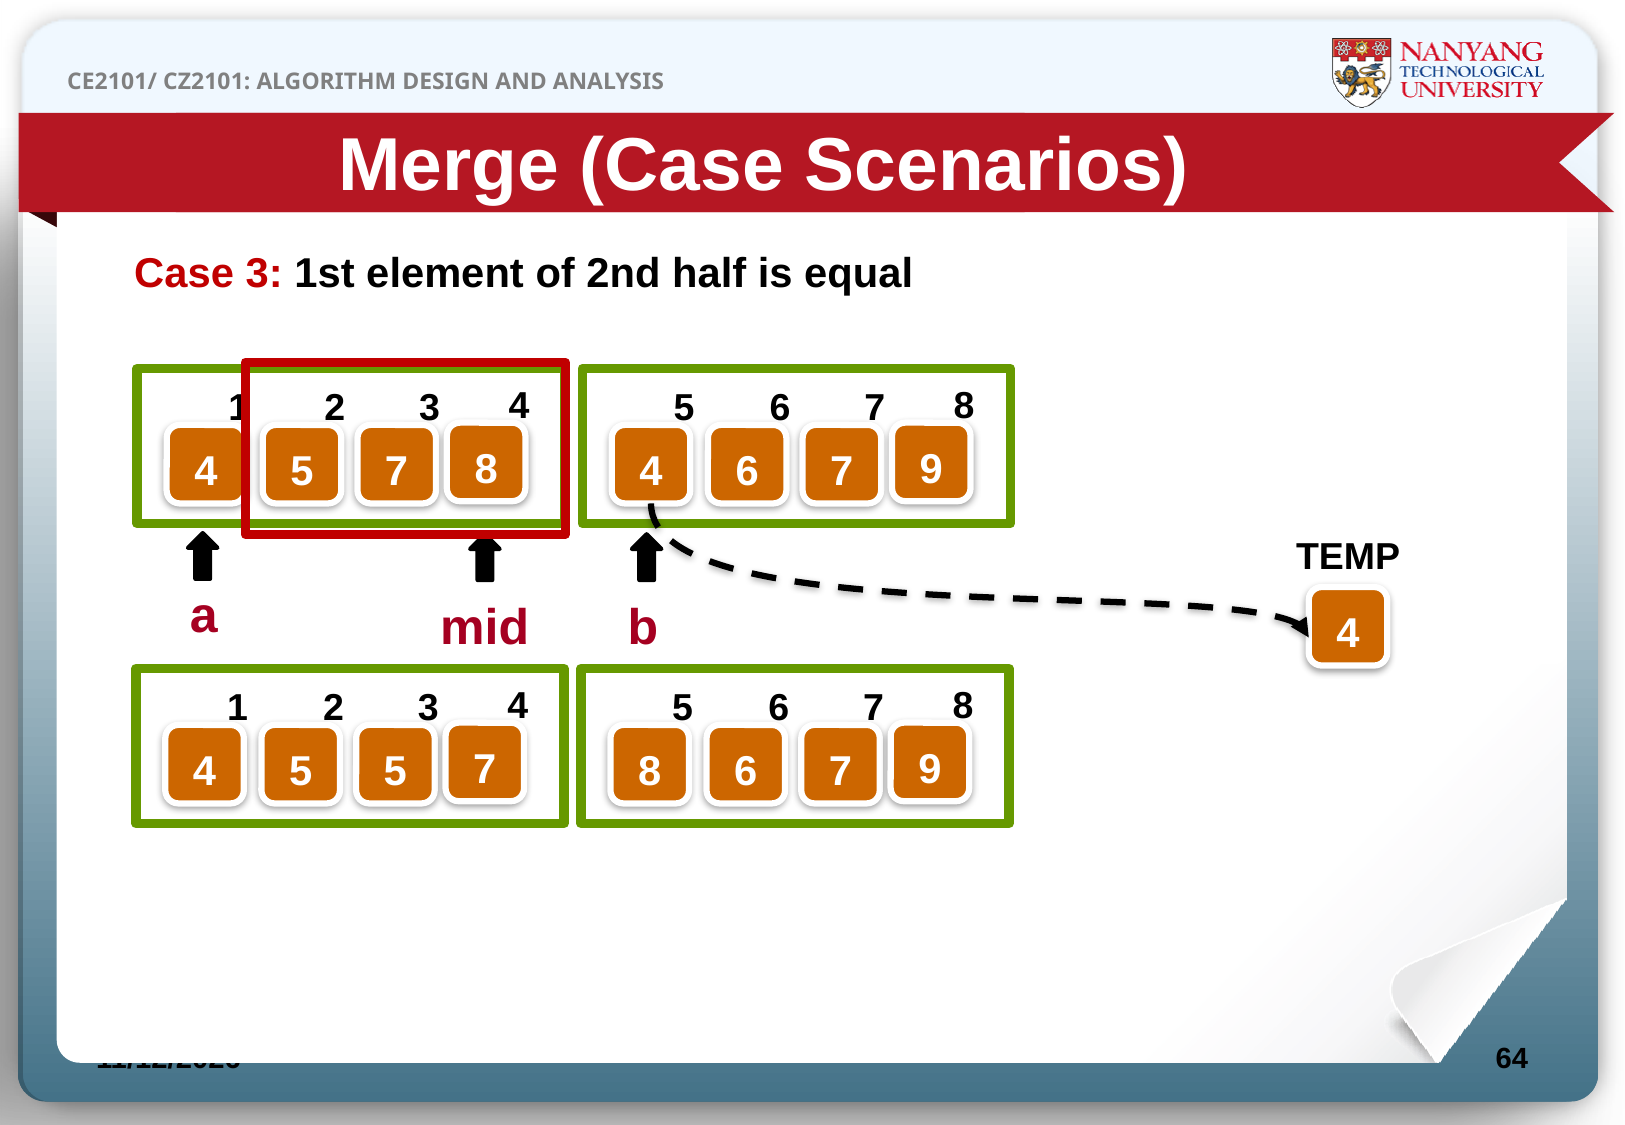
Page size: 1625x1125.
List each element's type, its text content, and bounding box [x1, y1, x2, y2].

list Merge (Case Scenarios) [60, 119, 1467, 201]
text_box Case 3: 1st element of 2nd half is equal [119, 227, 1163, 303]
text_box 1 [196, 362, 243, 366]
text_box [135, 662, 1010, 824]
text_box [611, 533, 674, 657]
text_box 4 [1305, 589, 1391, 669]
text_box 7 [799, 421, 884, 507]
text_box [174, 532, 234, 645]
text_box 5 [641, 362, 726, 366]
picture [0, 0, 1625, 1125]
text_box 6 [737, 362, 823, 440]
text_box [912, 241, 1048, 900]
text_box 9 [888, 419, 907, 505]
text_box [135, 366, 243, 526]
text_box [243, 360, 567, 536]
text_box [424, 534, 546, 660]
text_box TEMP [1260, 511, 1436, 589]
text_box 6 [704, 421, 790, 507]
text_box 7 [832, 362, 907, 440]
text_box [580, 366, 907, 526]
